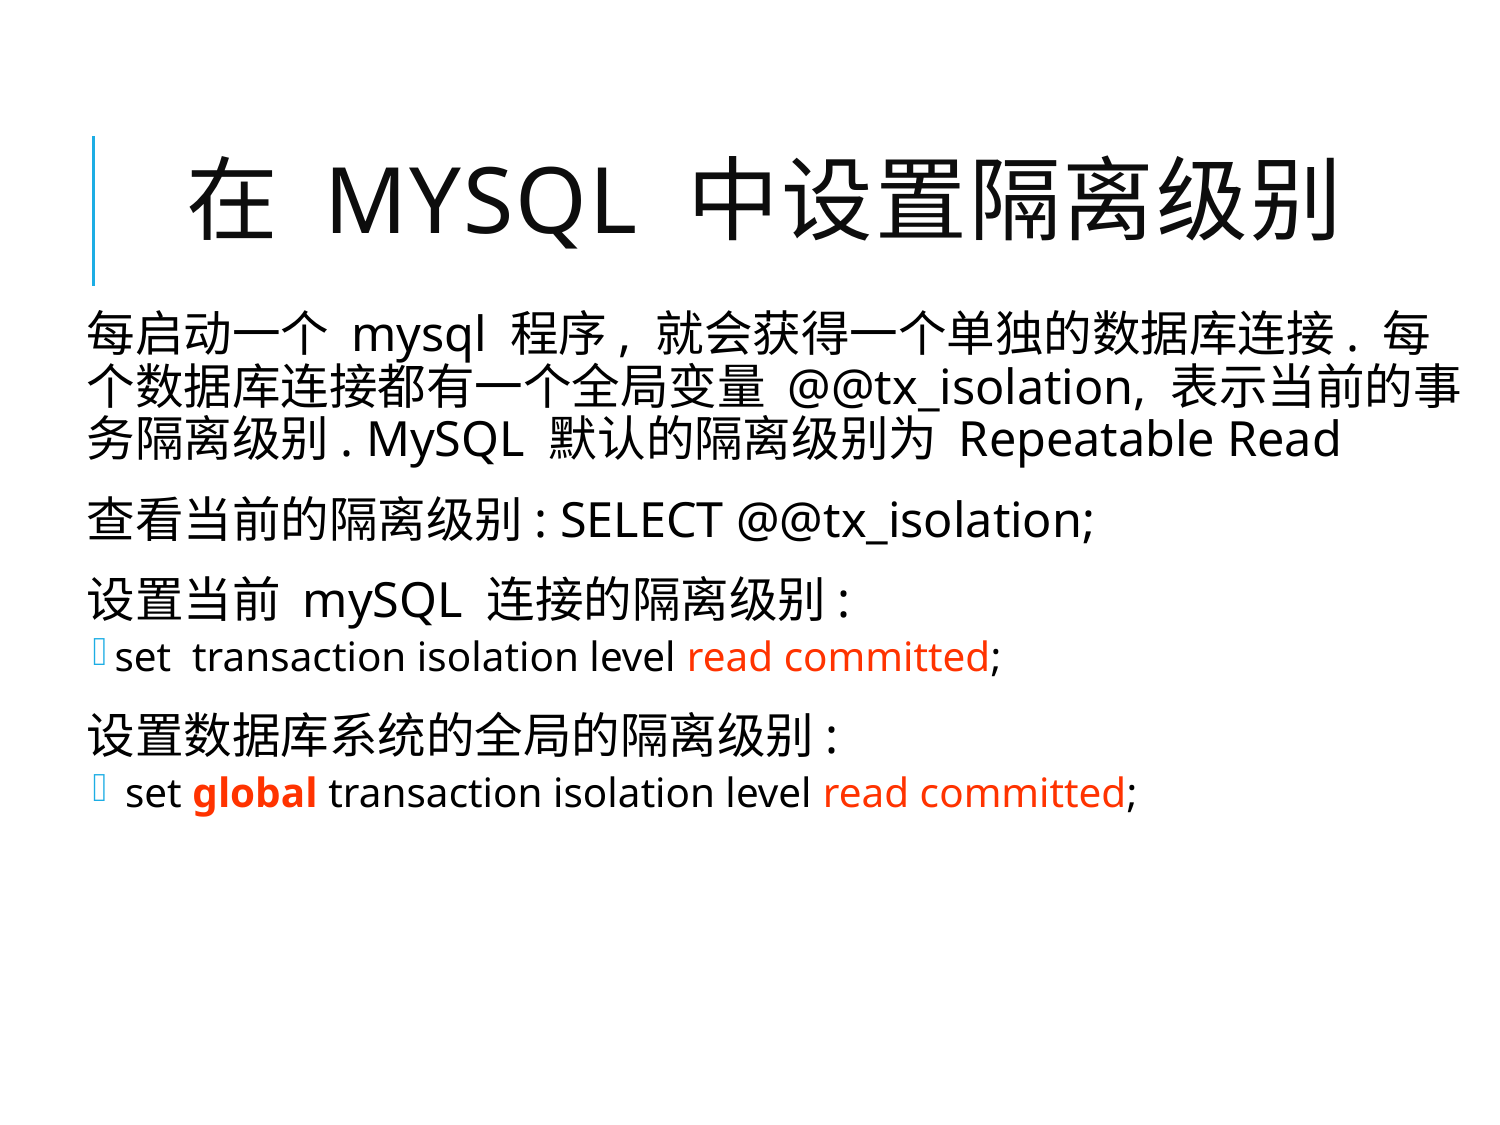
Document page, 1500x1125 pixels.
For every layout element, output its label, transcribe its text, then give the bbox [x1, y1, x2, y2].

title 在 MySql 中设置隔离级别 [171, 113, 1447, 302]
list 每启动一个 mysql 程序, 就会获得一个单独的数据库连接. 每个数据库连接都有一个全局变量 @@tx_isolation, 表示当前的事务隔离级别. MySQL 默认的隔离级别为 Repeatable Read 查看当前的隔离级别: SELECT @@tx_isolation; 设置当前 mySQL 连接的隔离级别: set transaction isolation level read committed; 设置数据库系统的全局的隔离级别: set global transaction isolation level read committed; [64, 302, 1471, 870]
